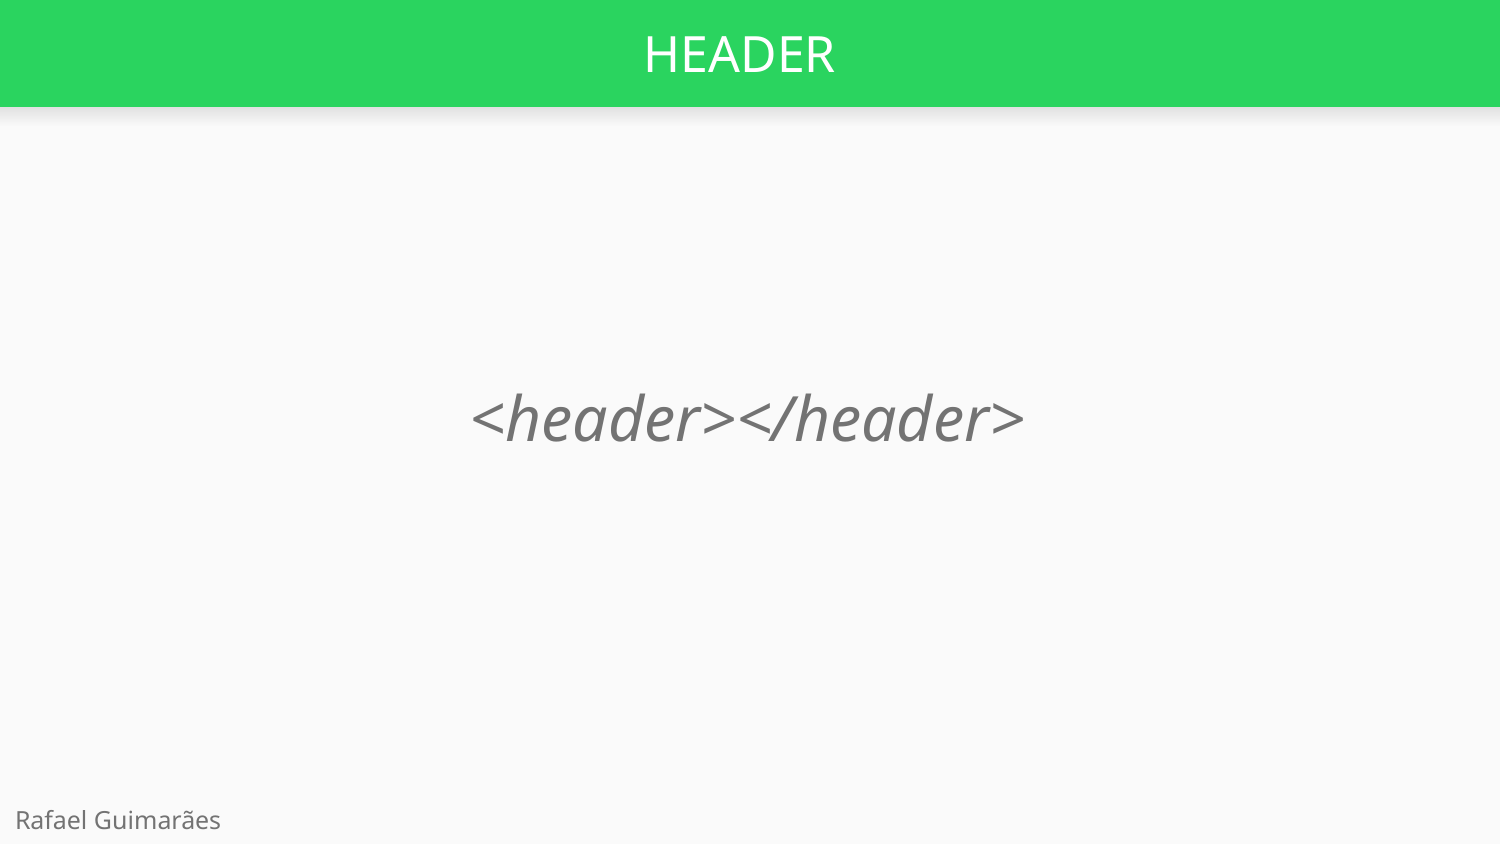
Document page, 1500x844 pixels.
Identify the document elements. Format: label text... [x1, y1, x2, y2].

list <header></header> [114, 188, 1382, 634]
list Rafael Guimarães [0, 784, 461, 844]
title HEADER [16, 2, 1464, 102]
